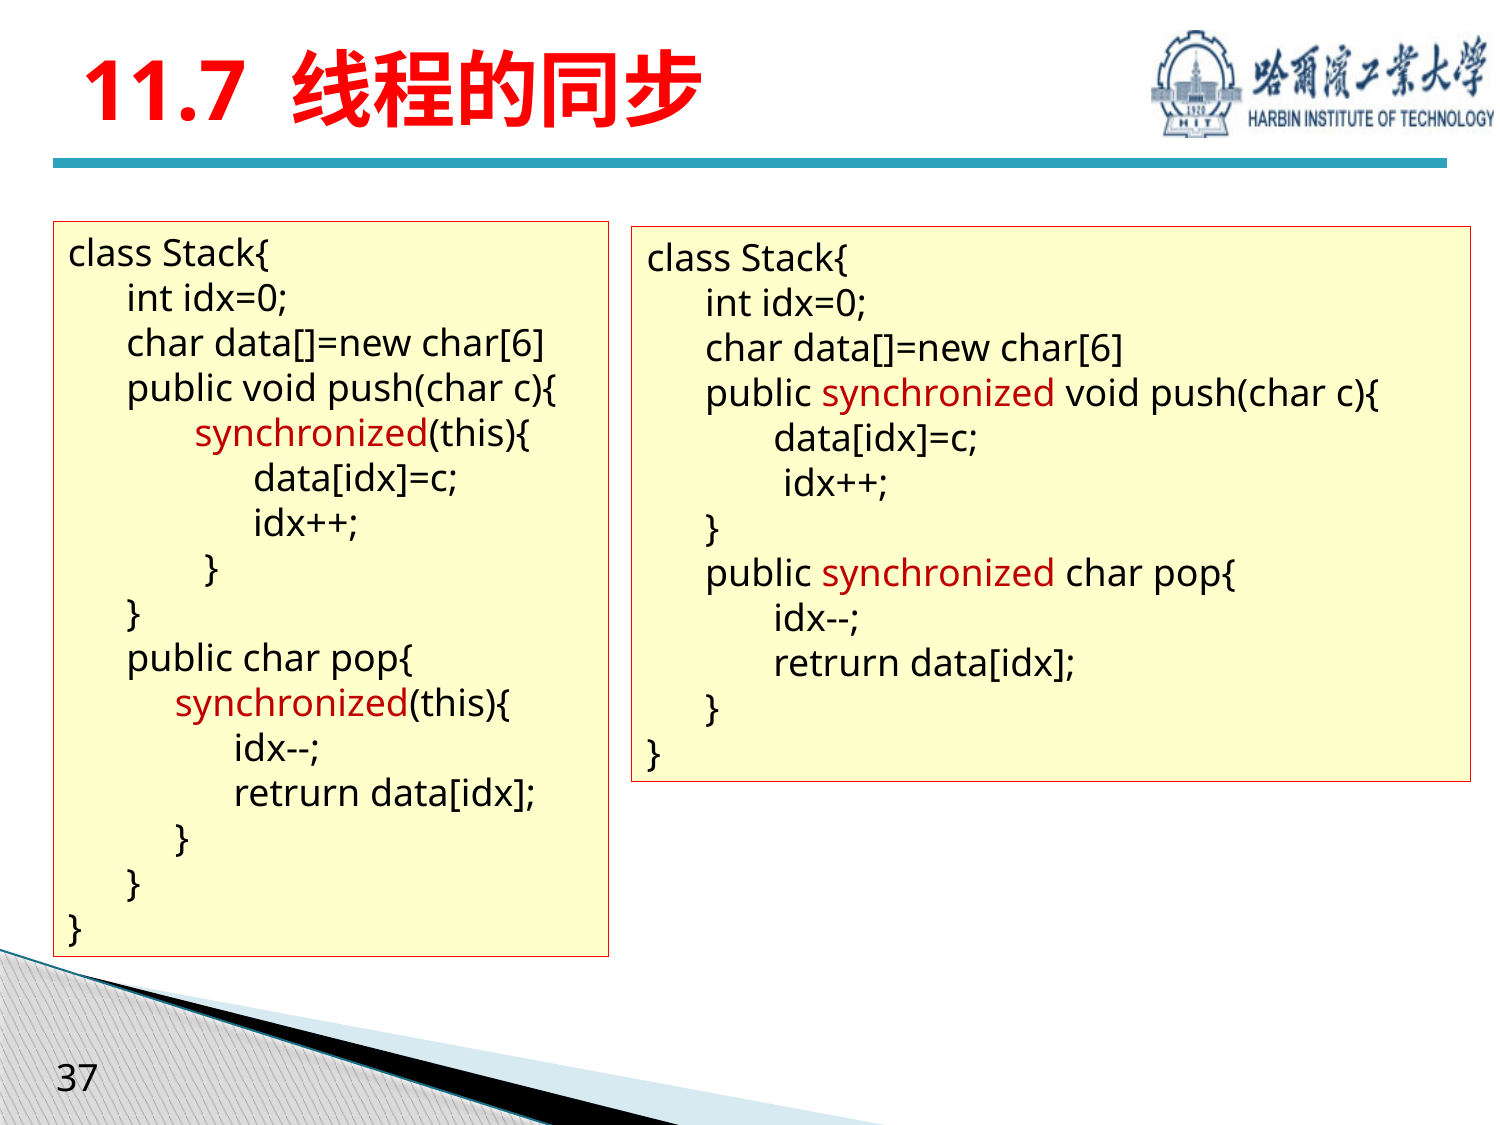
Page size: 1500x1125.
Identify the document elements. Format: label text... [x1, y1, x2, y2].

text_box class Stack{ int idx=0; char data[]=new char[6] public void push(char c){ synchronized(this){ data[idx]=c; idx++; } } public char pop{ synchronized(this){ idx--; retrurn data[idx]; } } } [53, 221, 609, 957]
title 11.7 线程的同步 [66, 23, 1417, 152]
text_box class Stack{ int idx=0; char data[]=new char[6] public synchronized void push(char c){ data[idx]=c; idx++; } public synchronized char pop{ idx--; retrurn data[idx]; } } [631, 226, 1471, 782]
picture [1417, 30, 1495, 138]
